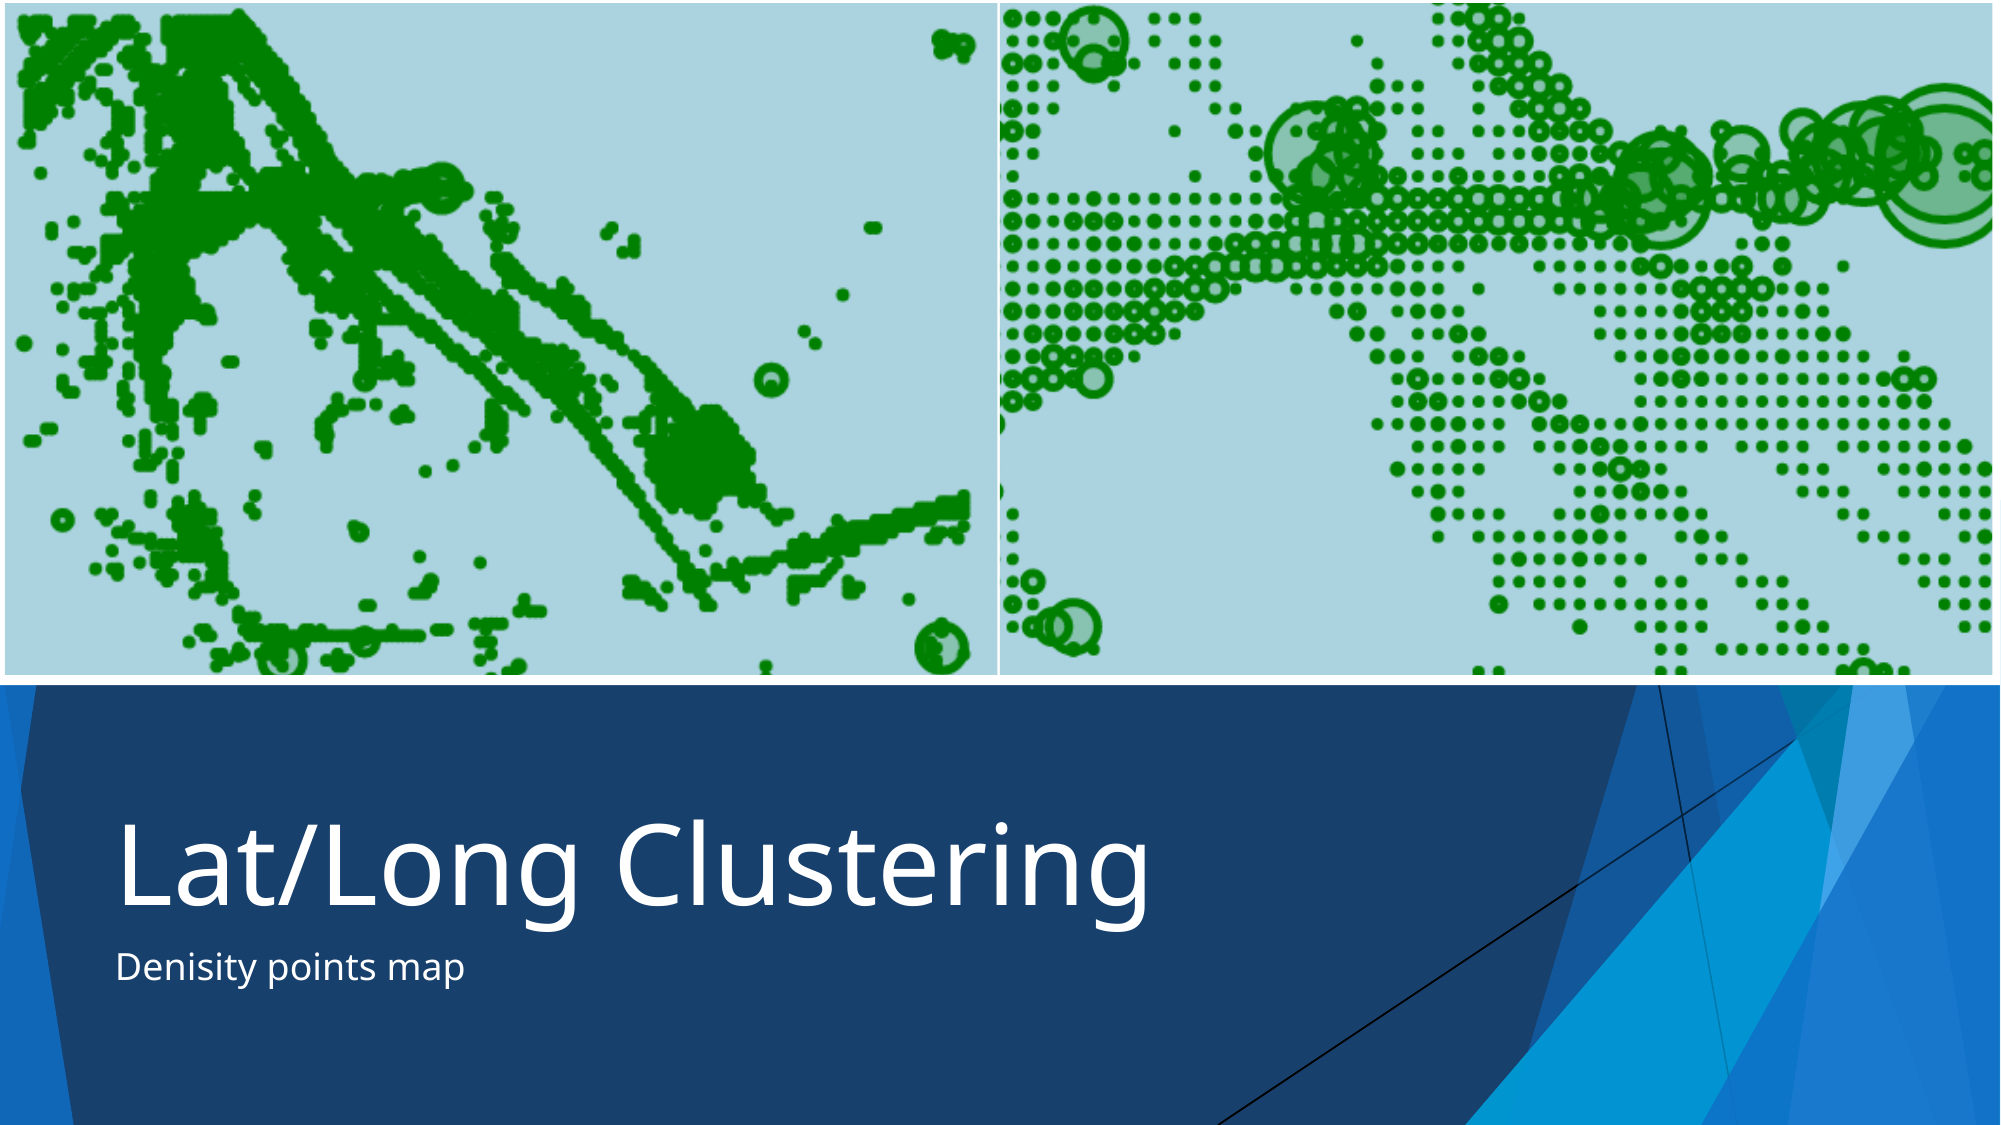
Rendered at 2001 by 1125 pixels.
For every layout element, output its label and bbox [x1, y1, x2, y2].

picture [4, 3, 998, 676]
text_box [0, 0, 2000, 1125]
picture [999, 3, 1993, 676]
